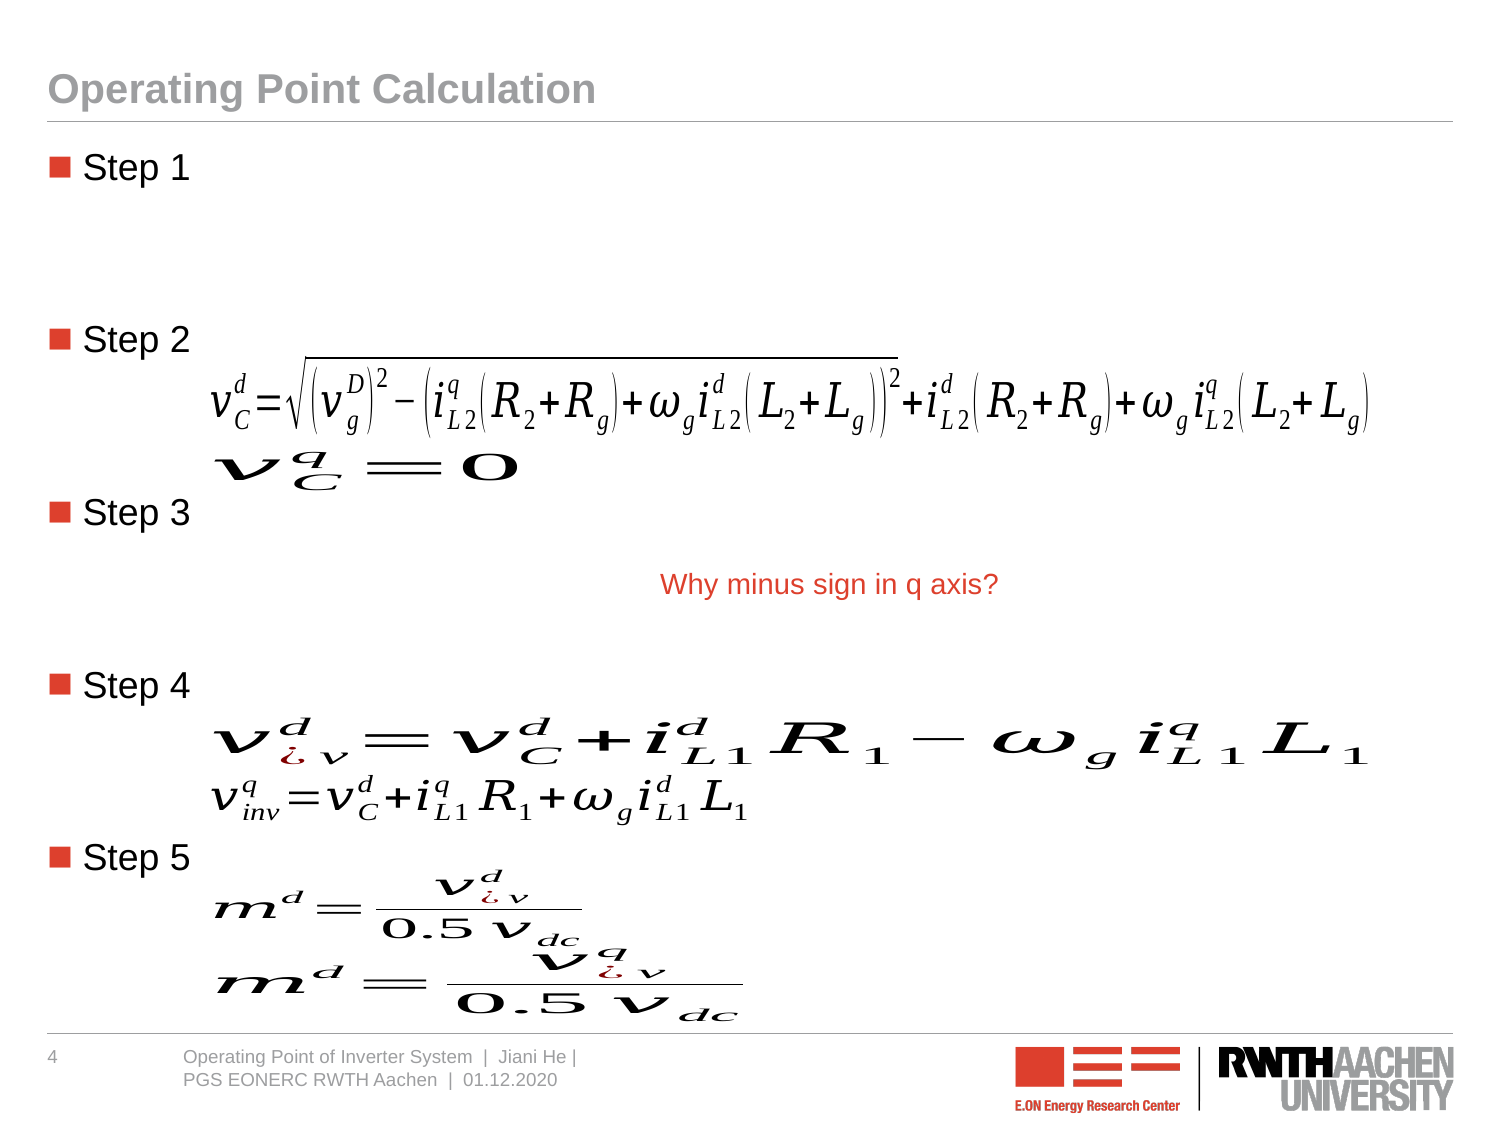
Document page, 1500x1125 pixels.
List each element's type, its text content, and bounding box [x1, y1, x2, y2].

text_box Why minus sign in q axis? [660, 565, 1000, 601]
list Step 1 Step 2 Step 3 Step 4 Step 5 [47, 142, 1453, 1011]
title Operating Point Calculation [47, 23, 1453, 113]
picture [996, 1015, 1473, 1125]
